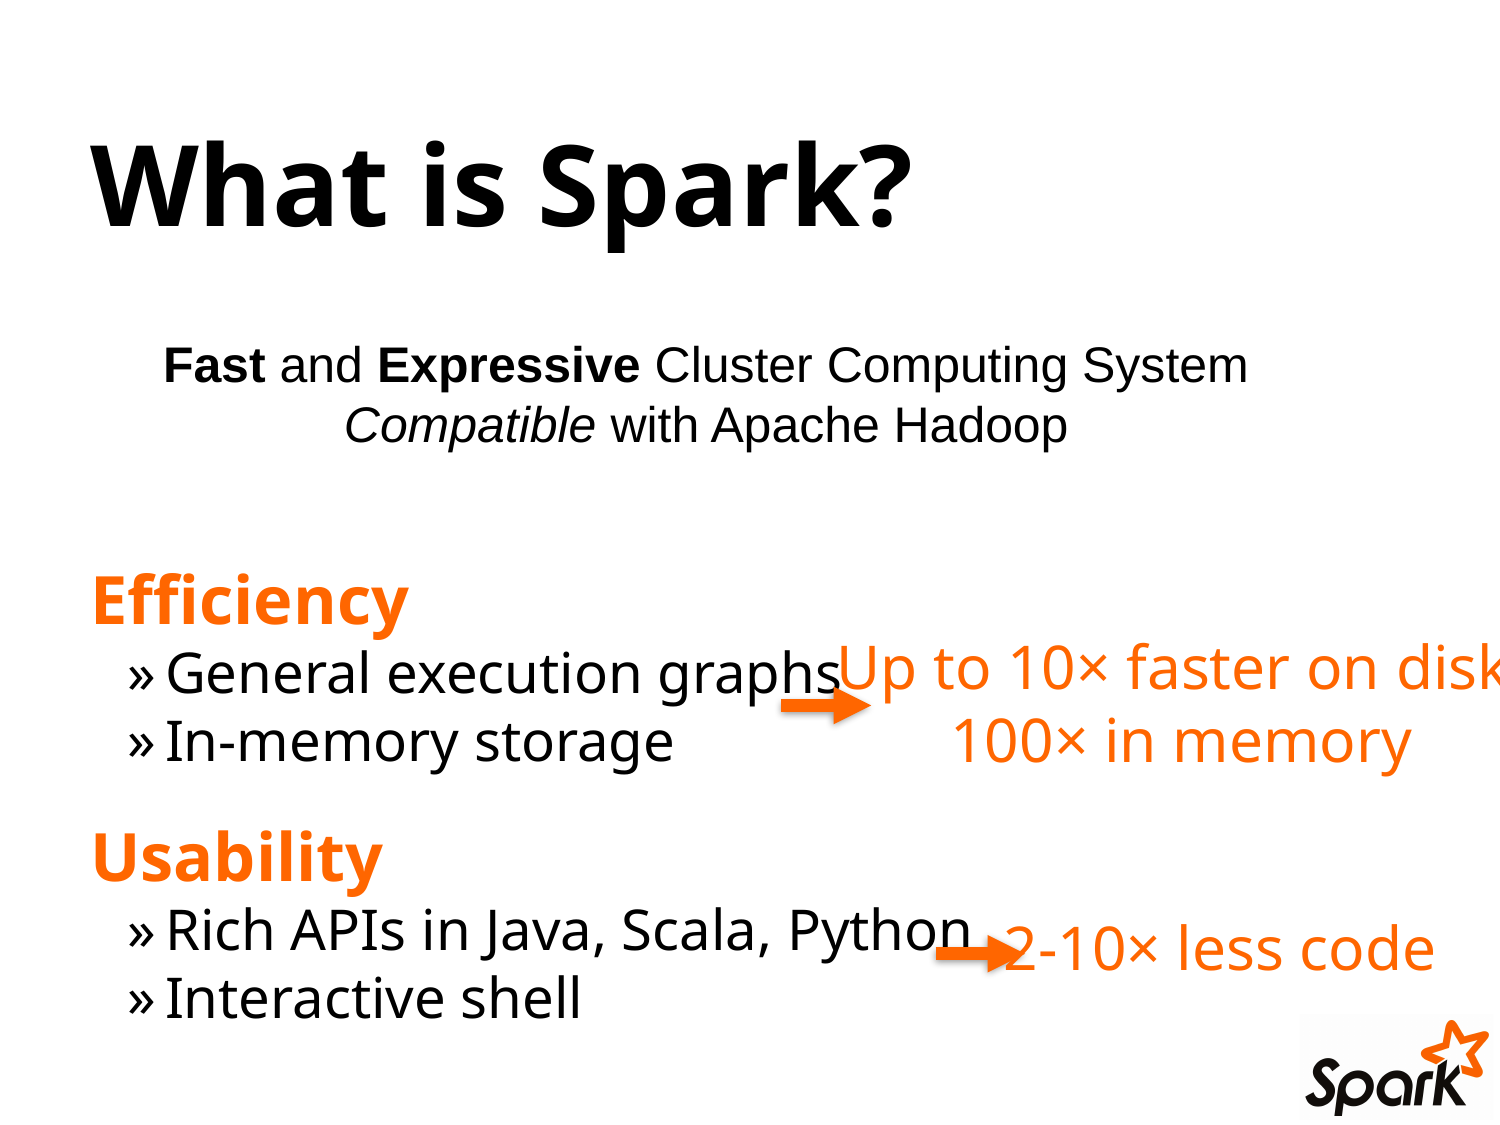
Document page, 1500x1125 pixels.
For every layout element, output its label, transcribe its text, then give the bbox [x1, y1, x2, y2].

list Efficiency General execution graphs In-memory storage Usability Rich APIs in Java, Scala, Python Interactive shell [74, 549, 1446, 1088]
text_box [781, 621, 1500, 784]
title What is Spark? [74, 87, 1426, 276]
picture [1299, 1014, 1494, 1120]
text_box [935, 902, 1427, 992]
text_box Fast and Expressive Cluster Computing System Compatible with Apache Hadoop [125, 324, 1288, 460]
